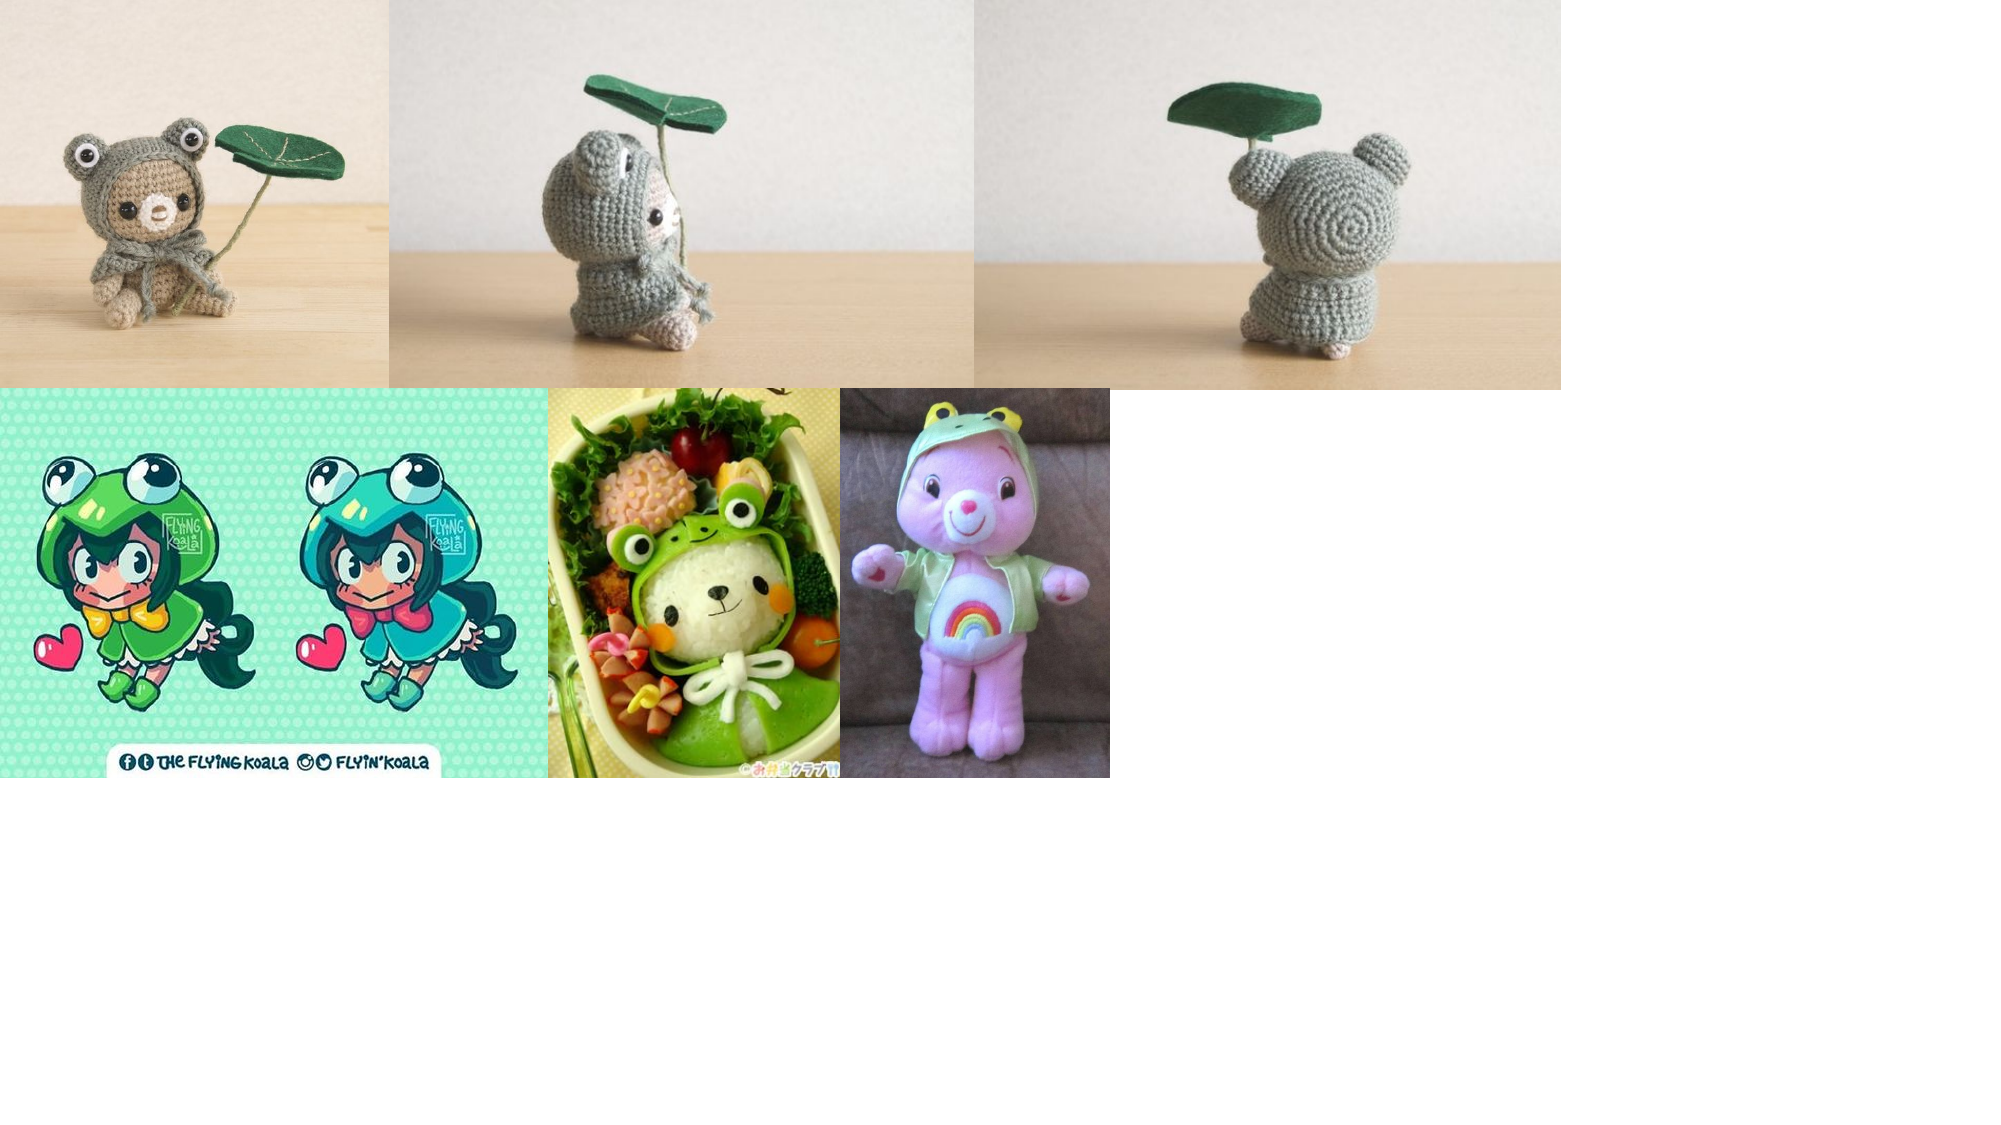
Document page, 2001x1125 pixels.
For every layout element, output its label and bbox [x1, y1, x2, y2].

picture [0, 0, 1561, 779]
